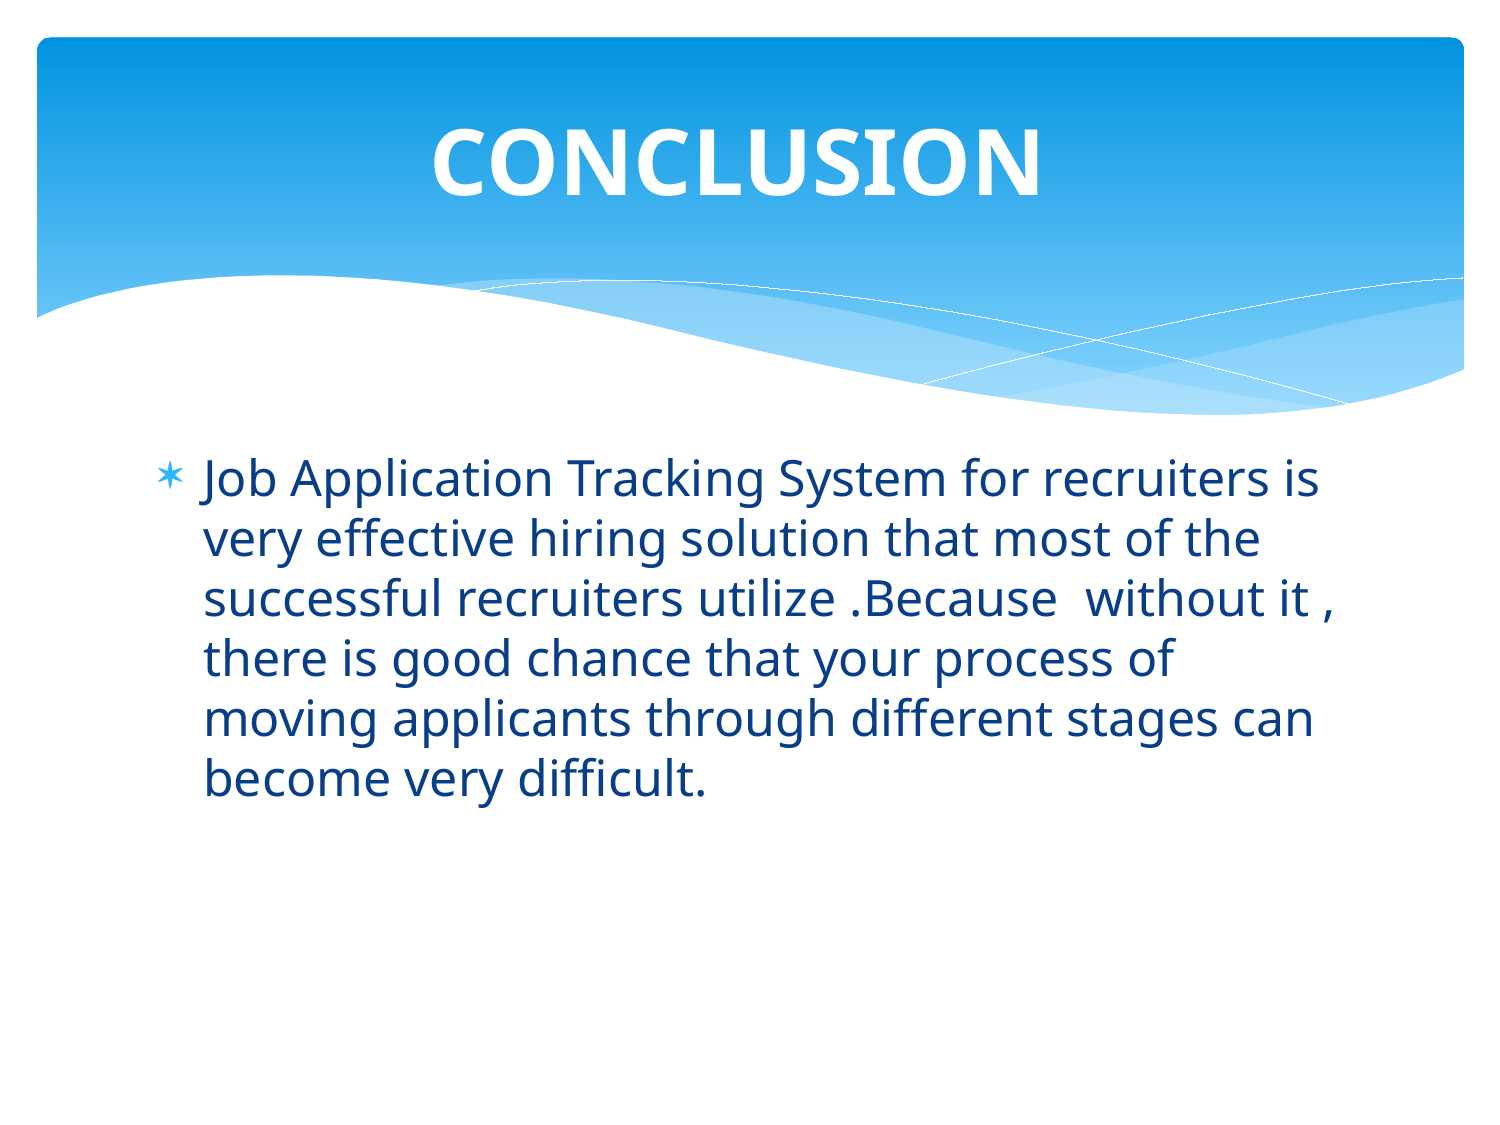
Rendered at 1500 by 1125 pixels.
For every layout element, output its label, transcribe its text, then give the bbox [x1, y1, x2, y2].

title CONCLUSION [75, 55, 1425, 261]
list Job Application Tracking System for recruiters is very effective hiring solution that most of the successful recruiters utilize .Because without it , there is good chance that your process of moving applicants through different stages can become very difficult. [143, 438, 1359, 1005]
